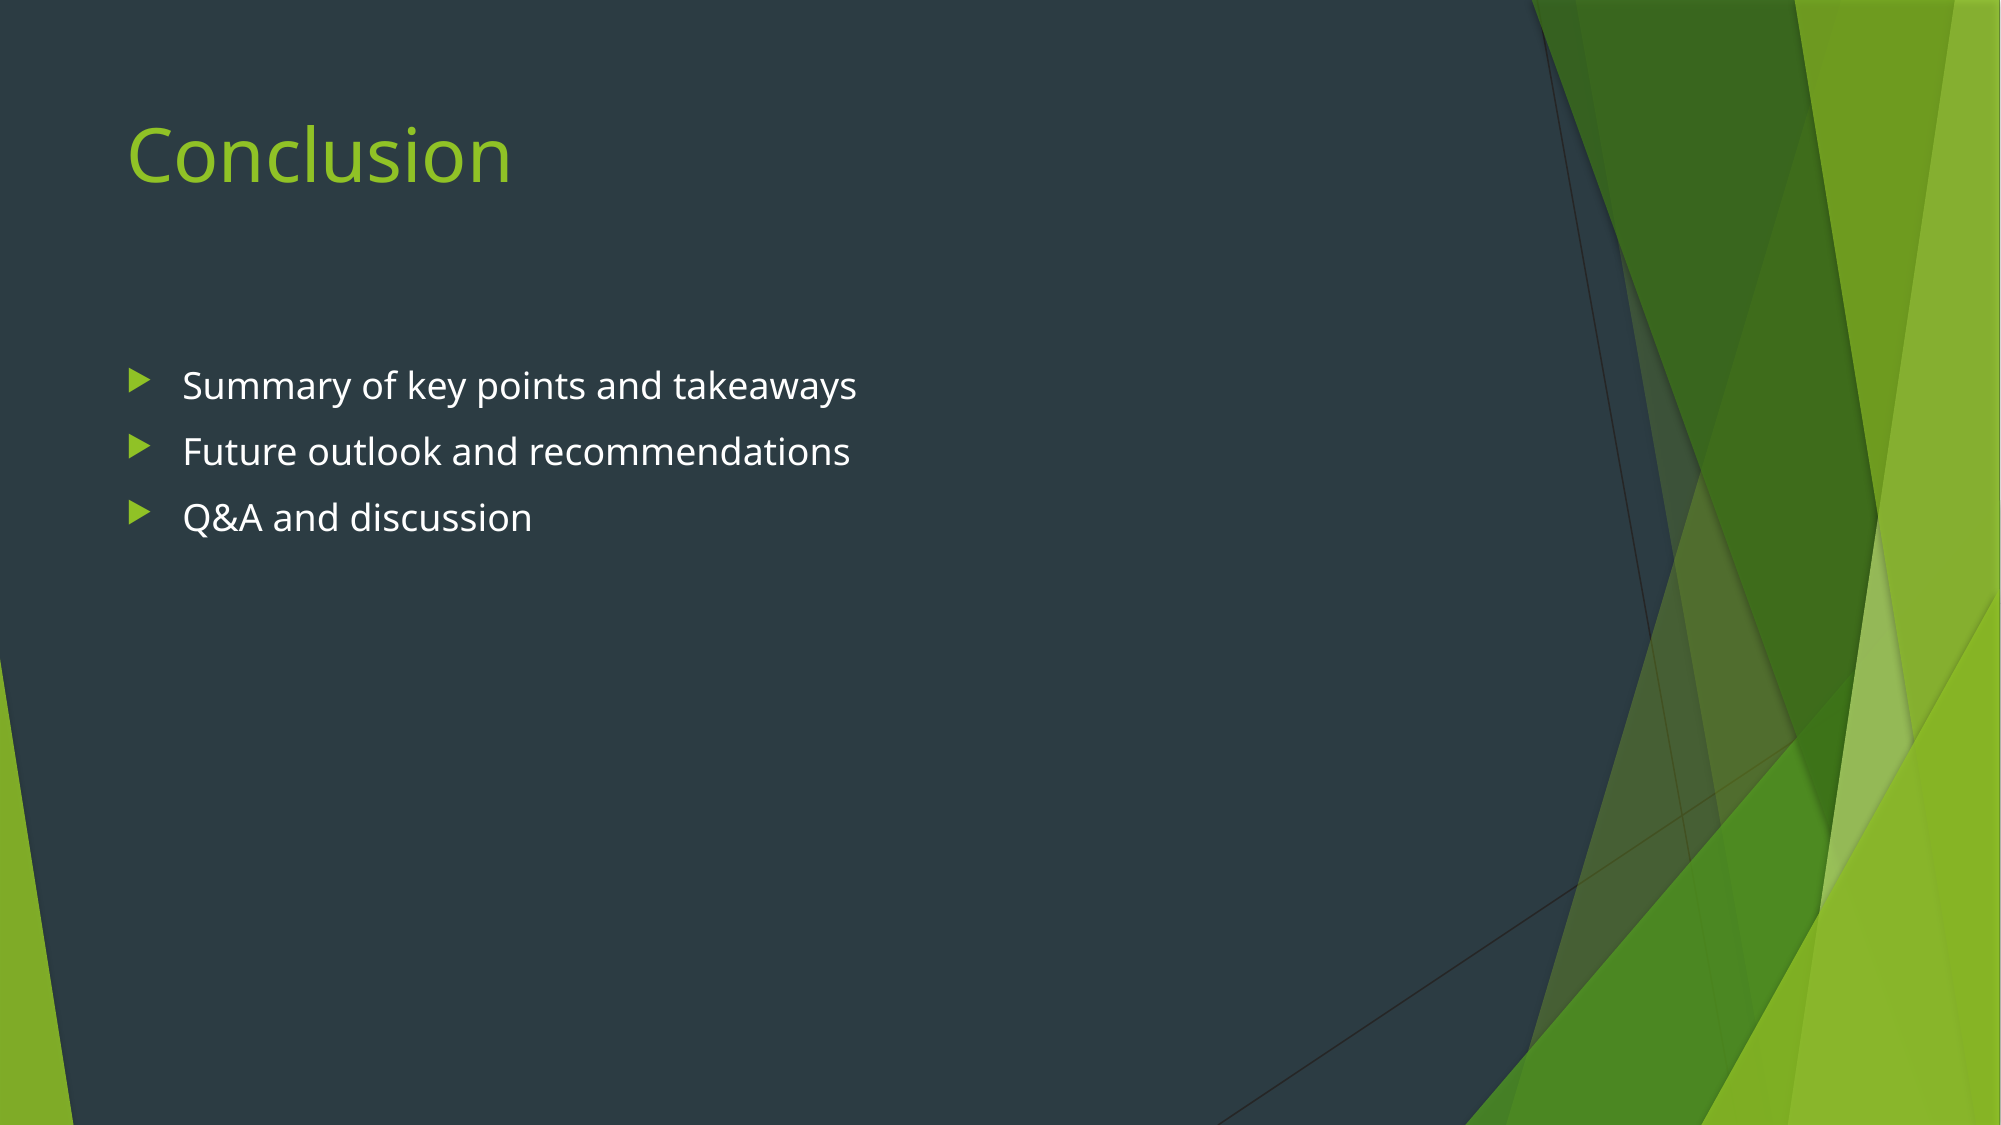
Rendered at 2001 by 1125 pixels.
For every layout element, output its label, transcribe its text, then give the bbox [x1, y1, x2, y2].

list Summary of key points and takeaways Future outlook and recommendations Q&A and discussion [111, 354, 1522, 992]
title Conclusion [111, 99, 1522, 317]
